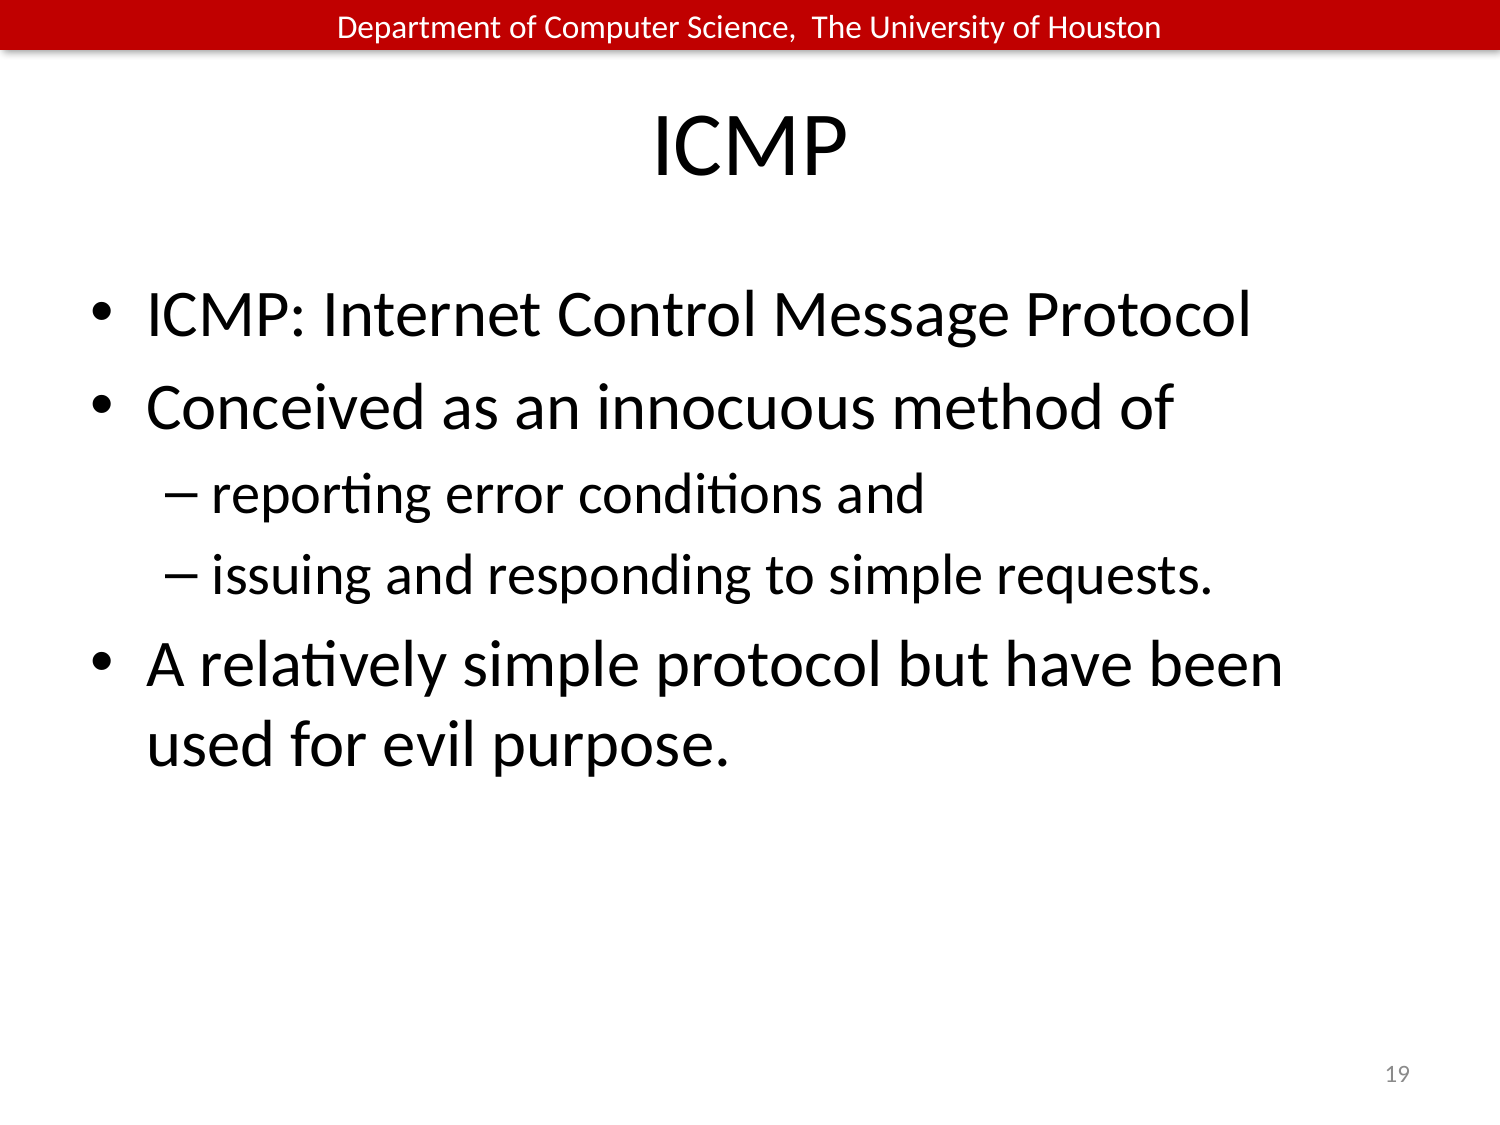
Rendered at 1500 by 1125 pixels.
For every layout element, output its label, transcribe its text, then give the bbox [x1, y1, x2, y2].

list ICMP: Internet Control Message Protocol Conceived as an innocuous method of reporting error conditions and issuing and responding to simple requests. A relatively simple protocol but have been used for evil purpose. [75, 262, 1425, 1005]
slide_number 19 [1074, 1042, 1425, 1103]
title ICMP [75, 45, 1425, 233]
